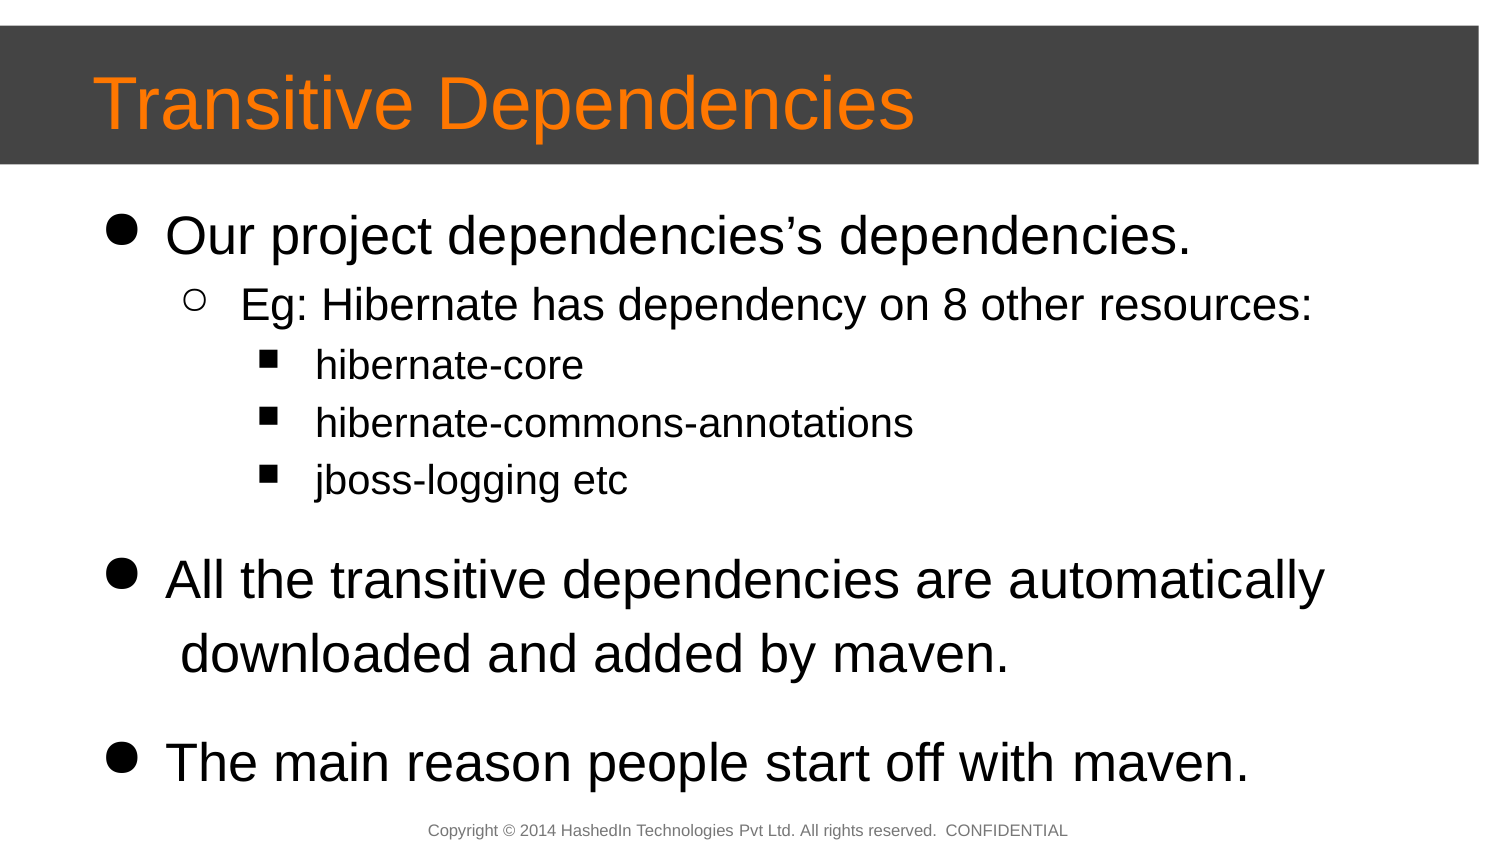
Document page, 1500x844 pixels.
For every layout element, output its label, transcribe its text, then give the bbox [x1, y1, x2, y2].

text_box Our project dependencies’s dependencies. Eg: Hibernate has dependency on 8 other resources: hibernate-core hibernate-commons-annotations jboss-logging etc All the transitive dependencies are automatically downloaded and added by maven. The main reason people start off with maven. [98, 186, 1329, 793]
title Transitive Dependencies [90, 52, 921, 196]
footer Copyright © 2014 HashedIn Technologies Pvt Ltd. All rights reserved. CONFIDENTIAL [425, 818, 1074, 844]
